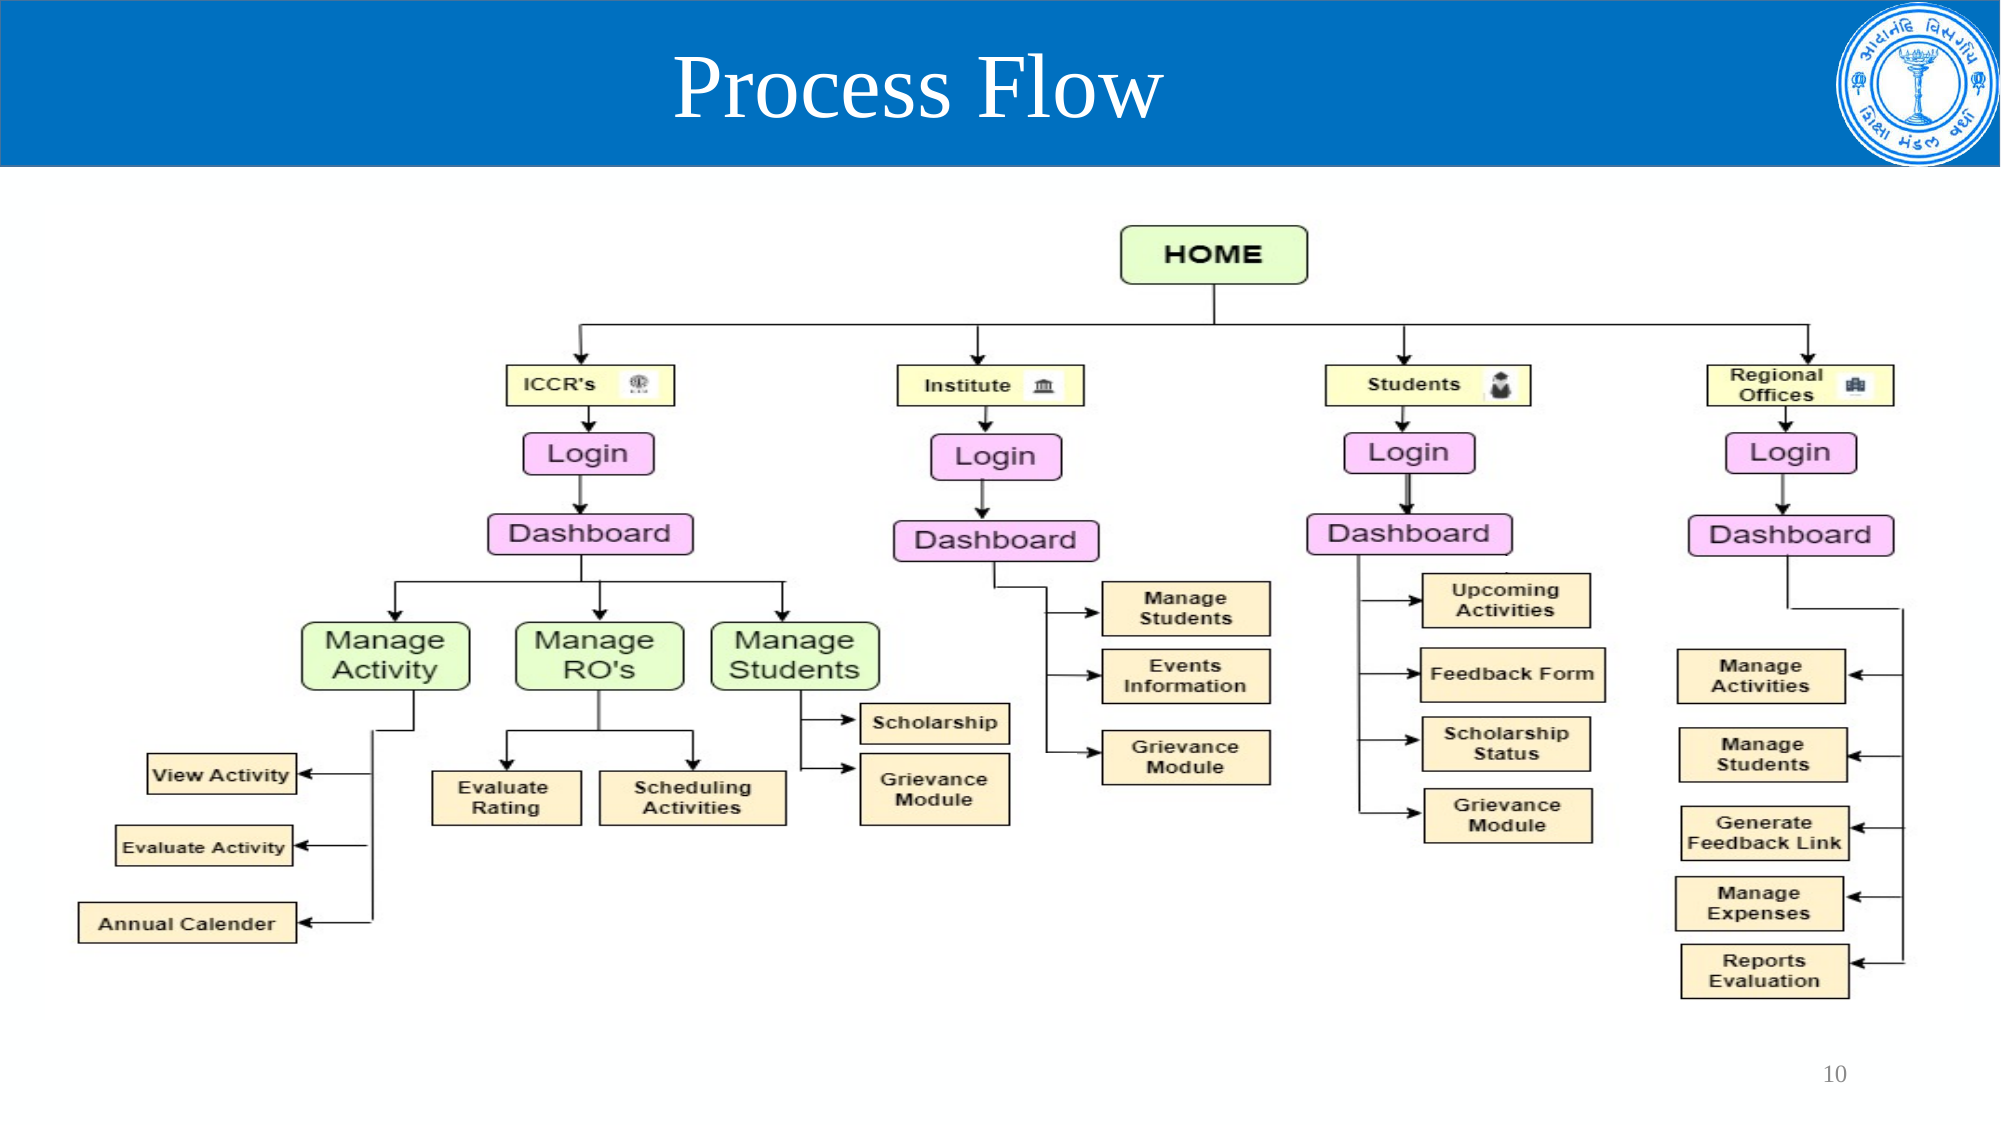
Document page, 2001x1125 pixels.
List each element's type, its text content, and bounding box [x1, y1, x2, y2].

slide_number 10 [1412, 1042, 1863, 1103]
picture [44, 205, 1965, 1020]
picture [1836, 2, 2000, 167]
title Process Flow [0, 15, 1838, 161]
